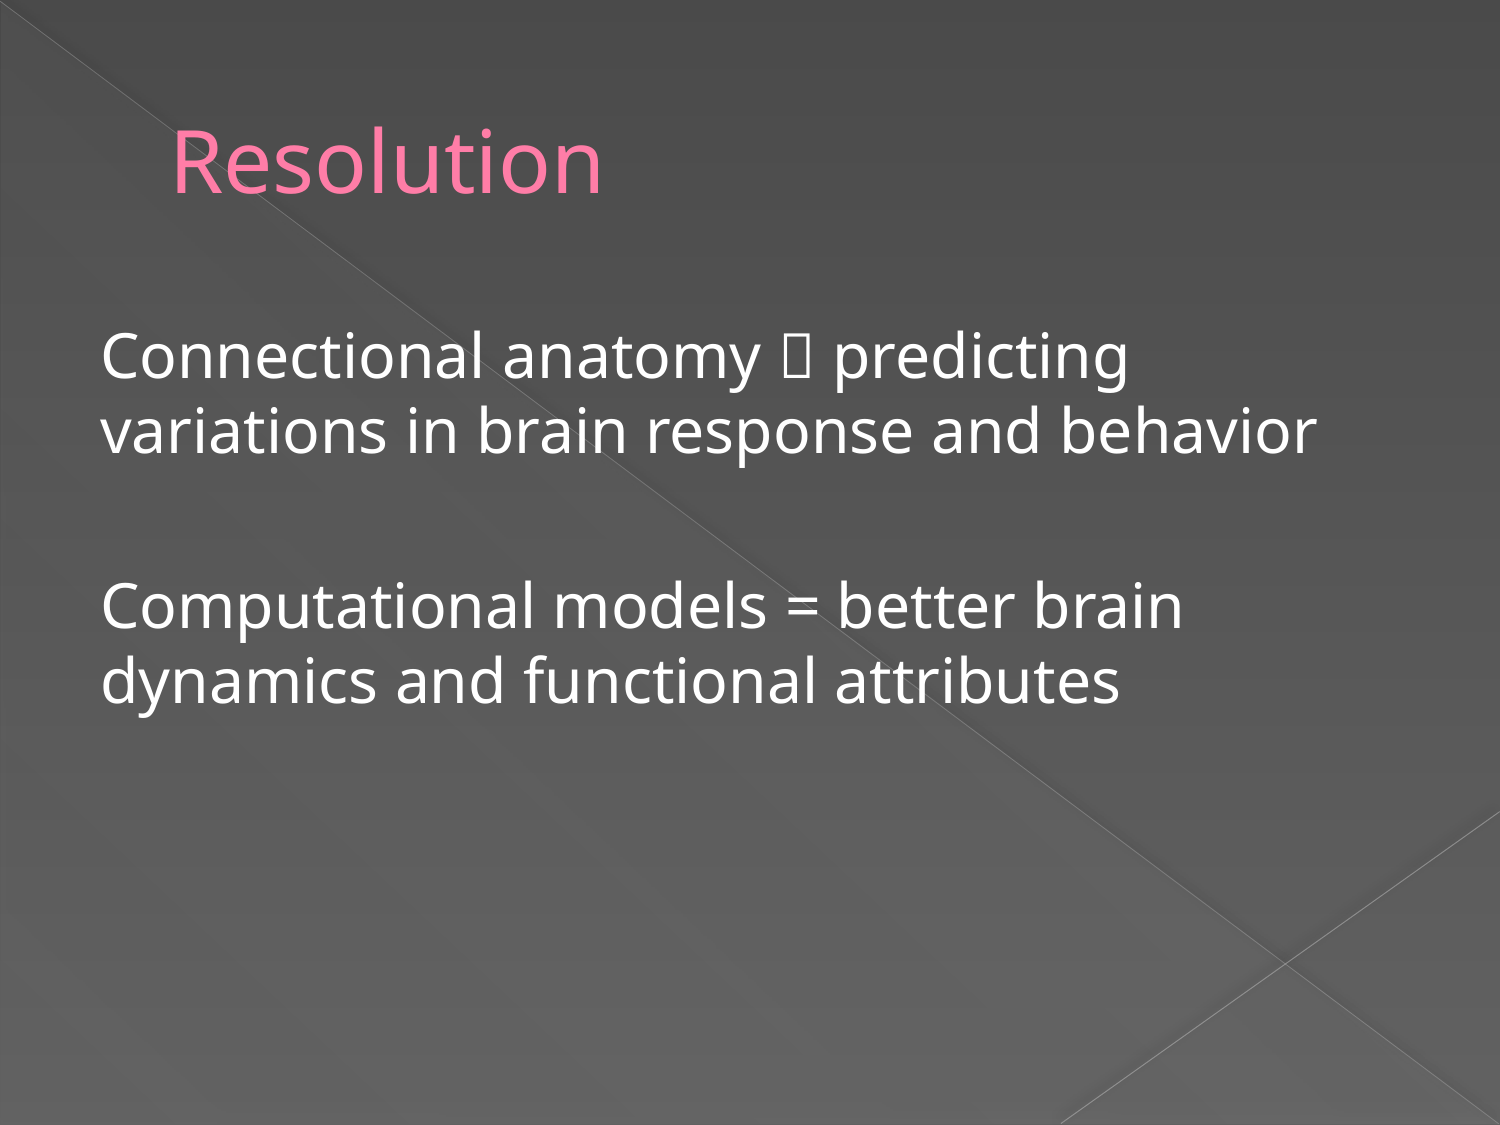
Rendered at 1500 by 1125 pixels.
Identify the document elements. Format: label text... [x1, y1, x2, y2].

title Resolution [75, 43, 1425, 274]
list Connectional anatomy  predicting variations in brain response and behavior Computational models = better brain dynamics and functional attributes [75, 308, 1425, 1059]
